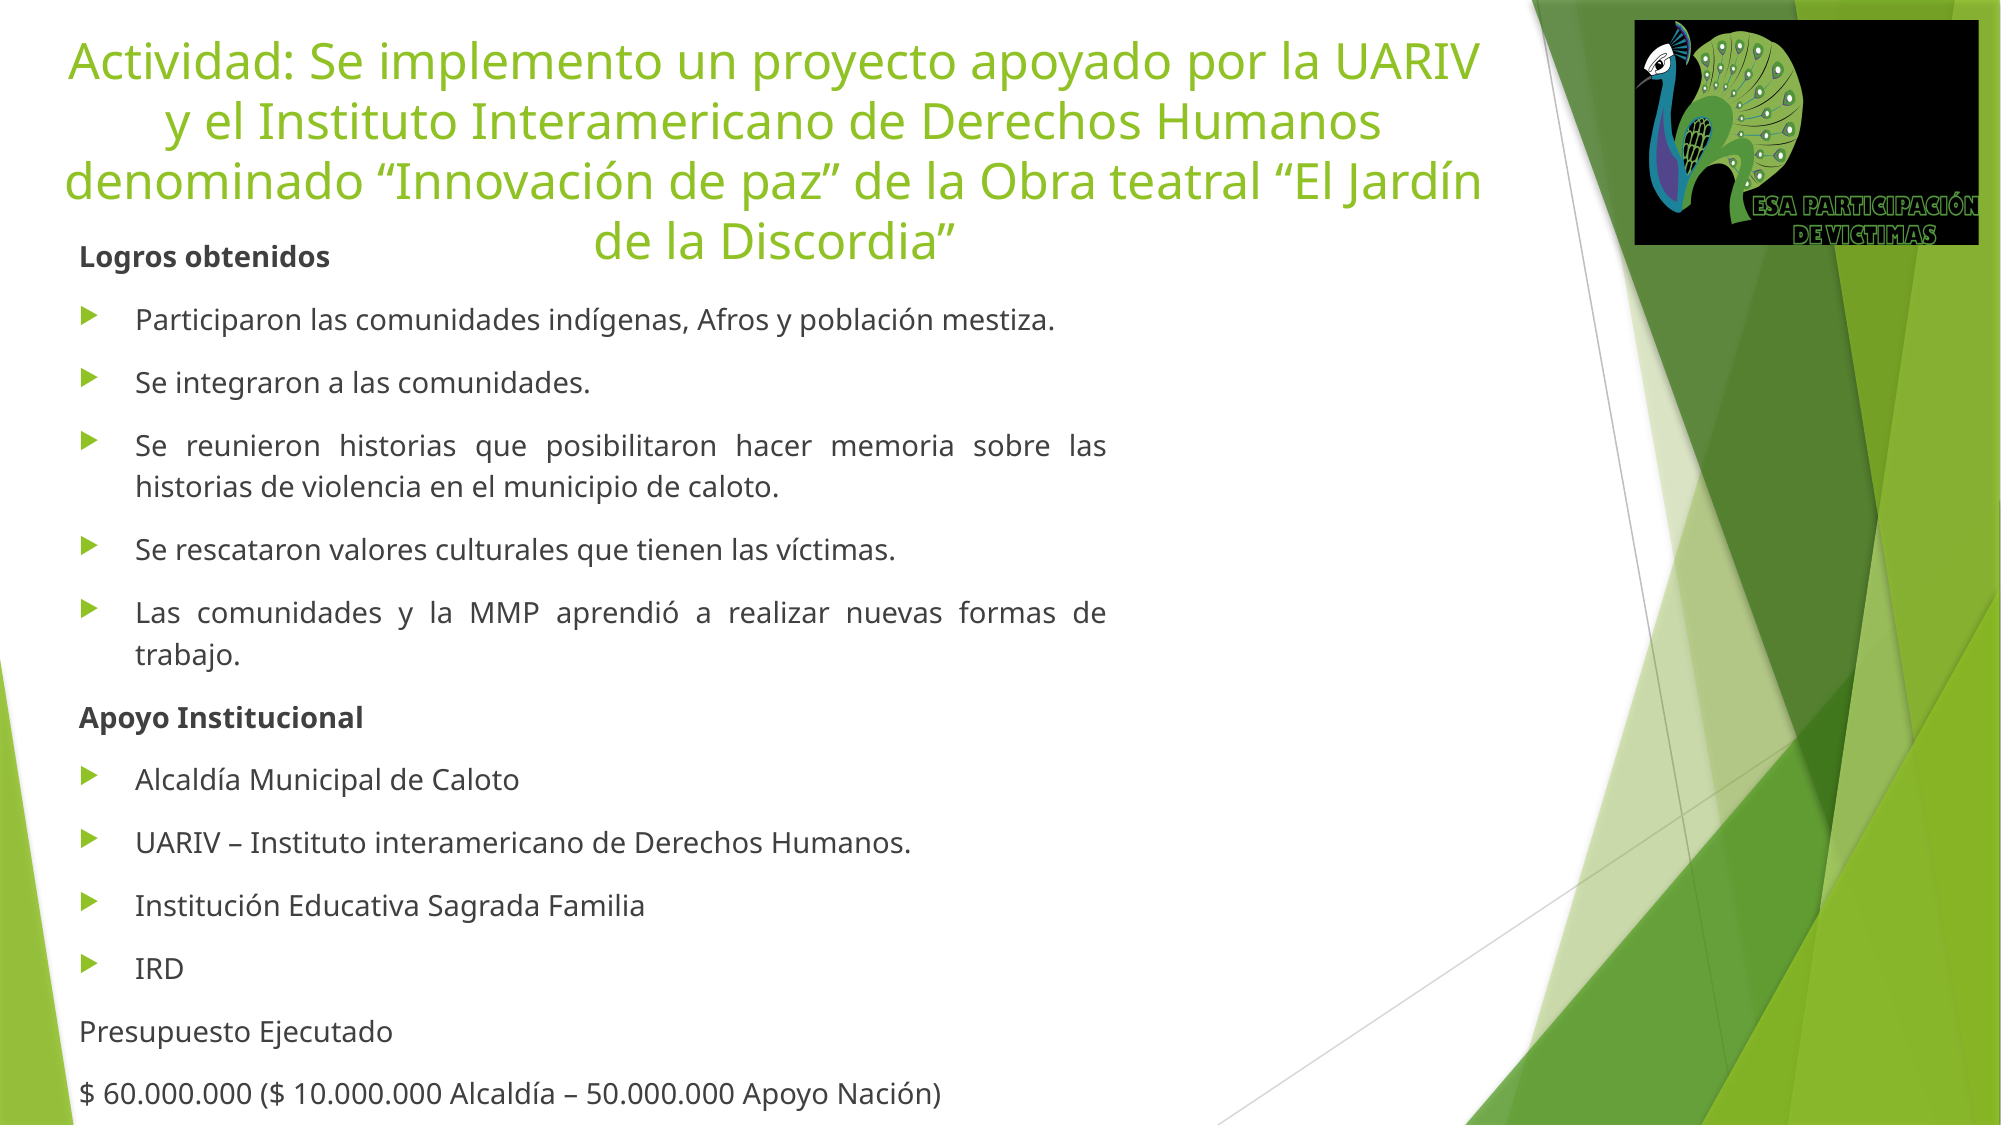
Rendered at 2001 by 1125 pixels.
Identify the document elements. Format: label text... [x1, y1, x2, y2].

list Logros obtenidos Participaron las comunidades indígenas, Afros y población mestiza. Se integraron a las comunidades. Se reunieron historias que posibilitaron hacer memoria sobre las historias de violencia en el municipio de caloto. Se rescataron valores culturales que tienen las víctimas. Las comunidades y la MMP aprendió a realizar nuevas formas de trabajo. Apoyo Institucional Alcaldía Municipal de Caloto UARIV – Instituto interamericano de Derechos Humanos. Institución Educativa Sagrada Familia IRD Presupuesto Ejecutado $ 60.000.000 ($ 10.000.000 Alcaldía – 50.000.000 Apoyo Nación) [63, 223, 1123, 1108]
picture [1634, 19, 1980, 246]
title Actividad: Se implemento un proyecto apoyado por la UARIV y el Instituto Interamericano de Derechos Humanos denominado “Innovación de paz” de la Obra teatral “El Jardín de la Discordia” [47, 21, 1503, 244]
